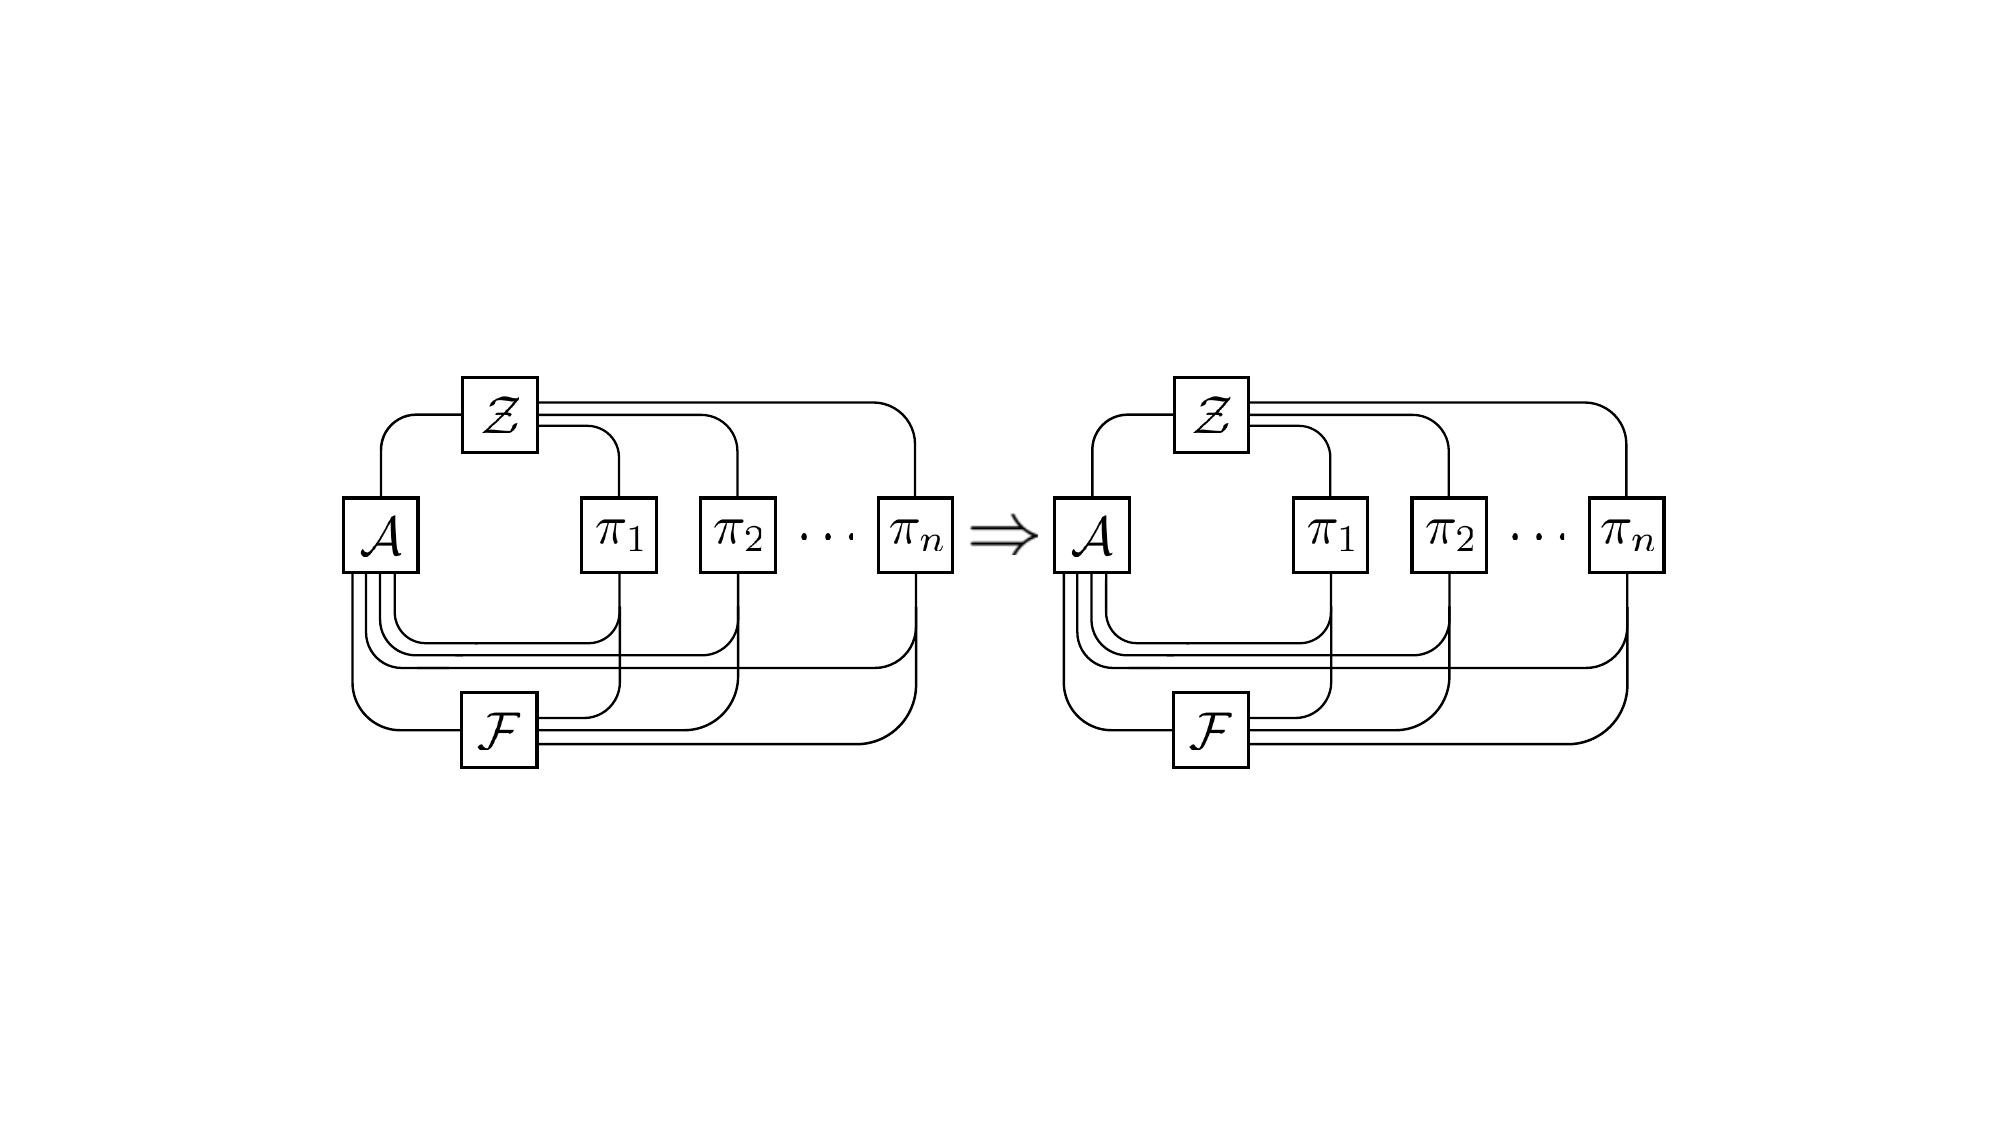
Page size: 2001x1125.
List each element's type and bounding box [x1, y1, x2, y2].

text_box [1333, 666, 1448, 670]
text_box [461, 692, 538, 768]
text_box [1247, 401, 1628, 499]
text_box [417, 666, 618, 670]
picture [595, 519, 643, 551]
picture [1191, 396, 1231, 433]
text_box [378, 571, 455, 657]
picture [1071, 514, 1113, 557]
picture [1425, 519, 1473, 551]
picture [800, 532, 853, 540]
text_box [538, 607, 918, 746]
text_box [536, 401, 917, 499]
text_box [877, 497, 954, 574]
picture [713, 519, 762, 551]
text_box [914, 572, 918, 607]
text_box [364, 571, 417, 670]
text_box [736, 571, 740, 606]
text_box [740, 634, 914, 670]
text_box [1249, 606, 1451, 732]
text_box [474, 616, 618, 645]
text_box [1090, 571, 1166, 657]
picture [889, 519, 943, 551]
text_box [1173, 377, 1250, 453]
text_box [1333, 624, 1448, 657]
text_box [393, 571, 474, 645]
text_box [1173, 692, 1249, 768]
text_box [622, 627, 736, 657]
text_box [379, 413, 463, 498]
text_box [1588, 497, 1665, 574]
picture [360, 514, 402, 557]
text_box [538, 606, 740, 732]
picture [969, 513, 1039, 555]
text_box [1411, 497, 1488, 574]
picture [1307, 519, 1354, 551]
text_box [1091, 413, 1175, 498]
picture [1601, 519, 1654, 551]
text_box [1054, 497, 1130, 574]
text_box [1249, 607, 1629, 746]
text_box [536, 413, 739, 499]
text_box [1104, 571, 1186, 645]
text_box [342, 497, 419, 574]
text_box [1076, 571, 1128, 670]
text_box [581, 497, 657, 574]
text_box [462, 377, 538, 453]
text_box [1451, 628, 1626, 670]
text_box [1128, 666, 1330, 670]
text_box [1247, 424, 1332, 499]
picture [480, 396, 519, 433]
text_box [538, 606, 622, 720]
text_box [700, 497, 776, 574]
text_box [622, 666, 736, 670]
text_box [1062, 571, 1173, 732]
text_box [1292, 497, 1369, 574]
text_box [1186, 571, 1333, 645]
text_box [351, 571, 461, 732]
text_box [536, 424, 621, 499]
text_box [1247, 413, 1450, 499]
text_box [1249, 606, 1333, 720]
picture [1511, 532, 1565, 540]
